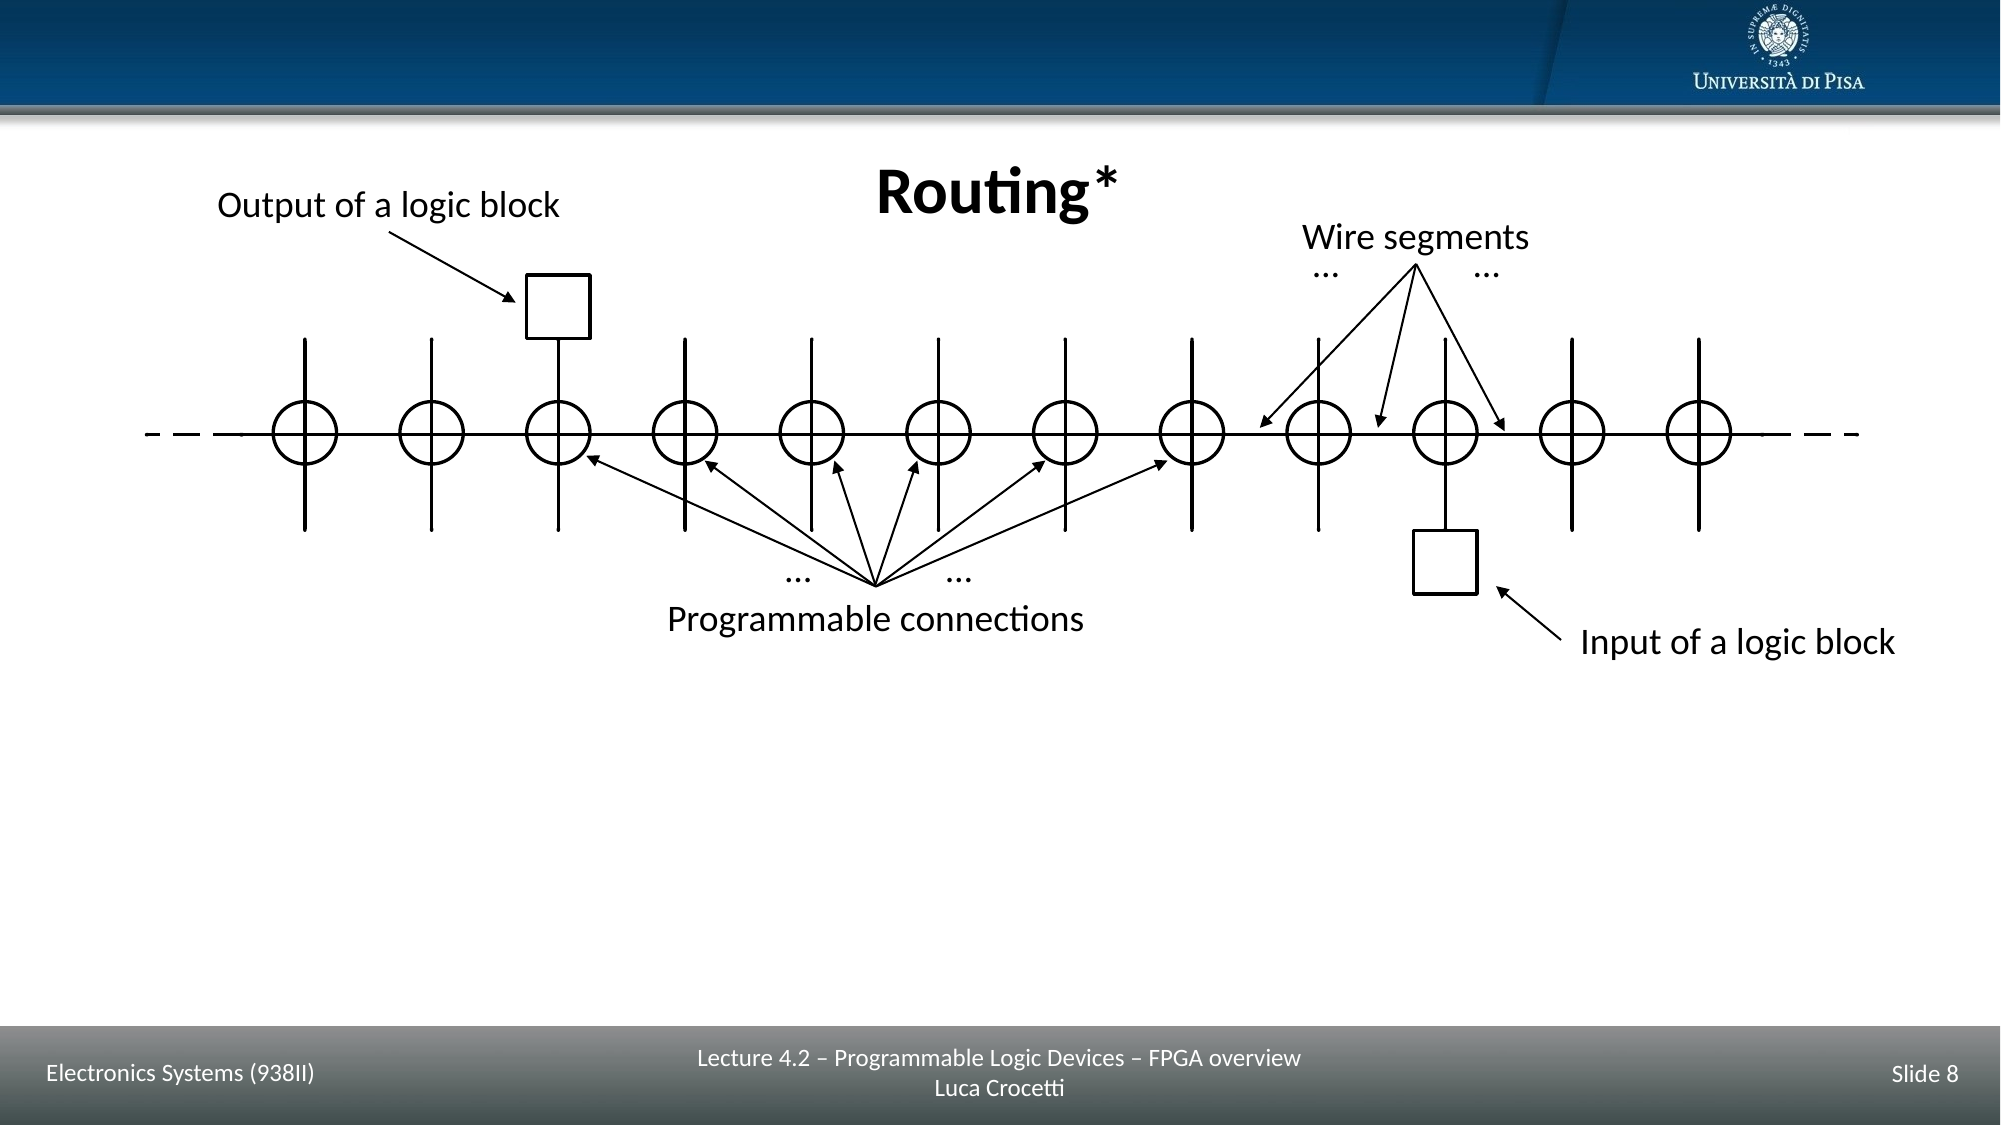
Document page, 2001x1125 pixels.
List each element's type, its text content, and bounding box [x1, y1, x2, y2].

text_box Output of a logic block [193, 172, 584, 232]
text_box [1416, 264, 1505, 432]
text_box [586, 455, 876, 587]
text_box Programmable connections [610, 599, 1142, 647]
title Routing* [55, 138, 1945, 244]
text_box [1377, 264, 1416, 428]
text_box … [1435, 232, 1539, 267]
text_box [875, 460, 1168, 587]
text_box Input of a logic block [1561, 610, 1916, 670]
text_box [1259, 264, 1377, 428]
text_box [1496, 586, 1561, 641]
picture [0, 0, 2001, 1125]
text_box Wire segments [1238, 204, 1594, 264]
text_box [388, 232, 516, 303]
text_box … [1274, 232, 1378, 264]
